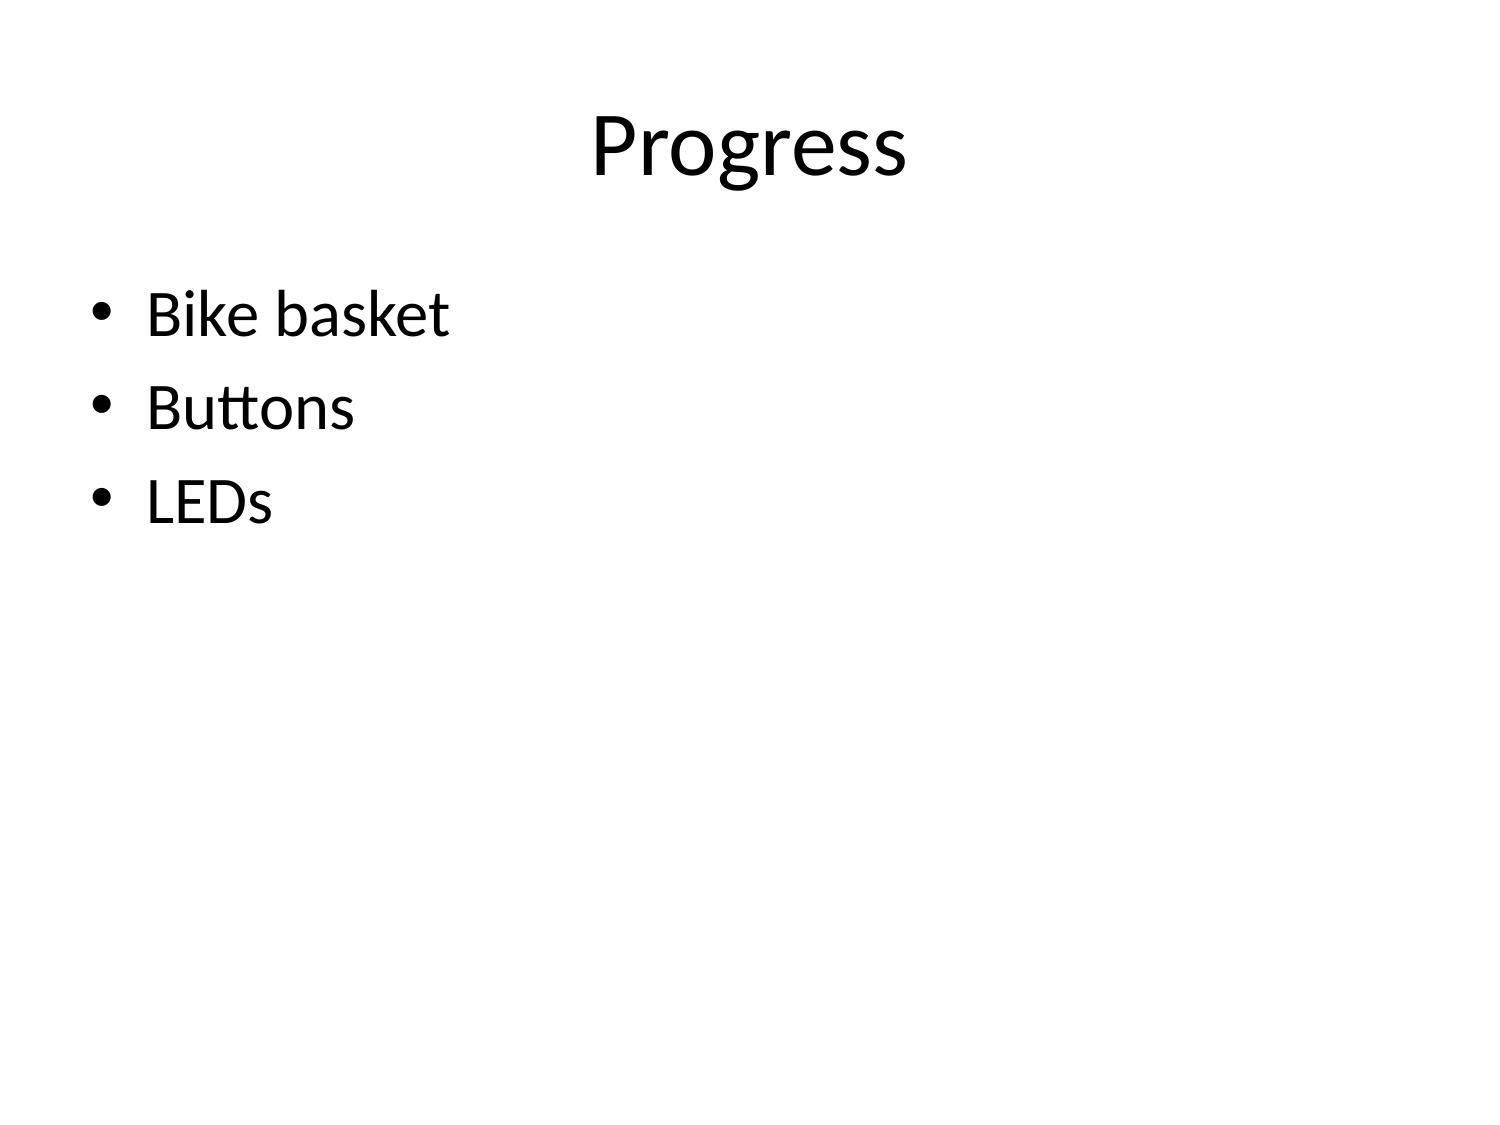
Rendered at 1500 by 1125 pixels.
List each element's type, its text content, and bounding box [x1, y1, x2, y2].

title Progress [75, 45, 1425, 233]
list Bike basket Buttons LEDs [75, 262, 1425, 1005]
